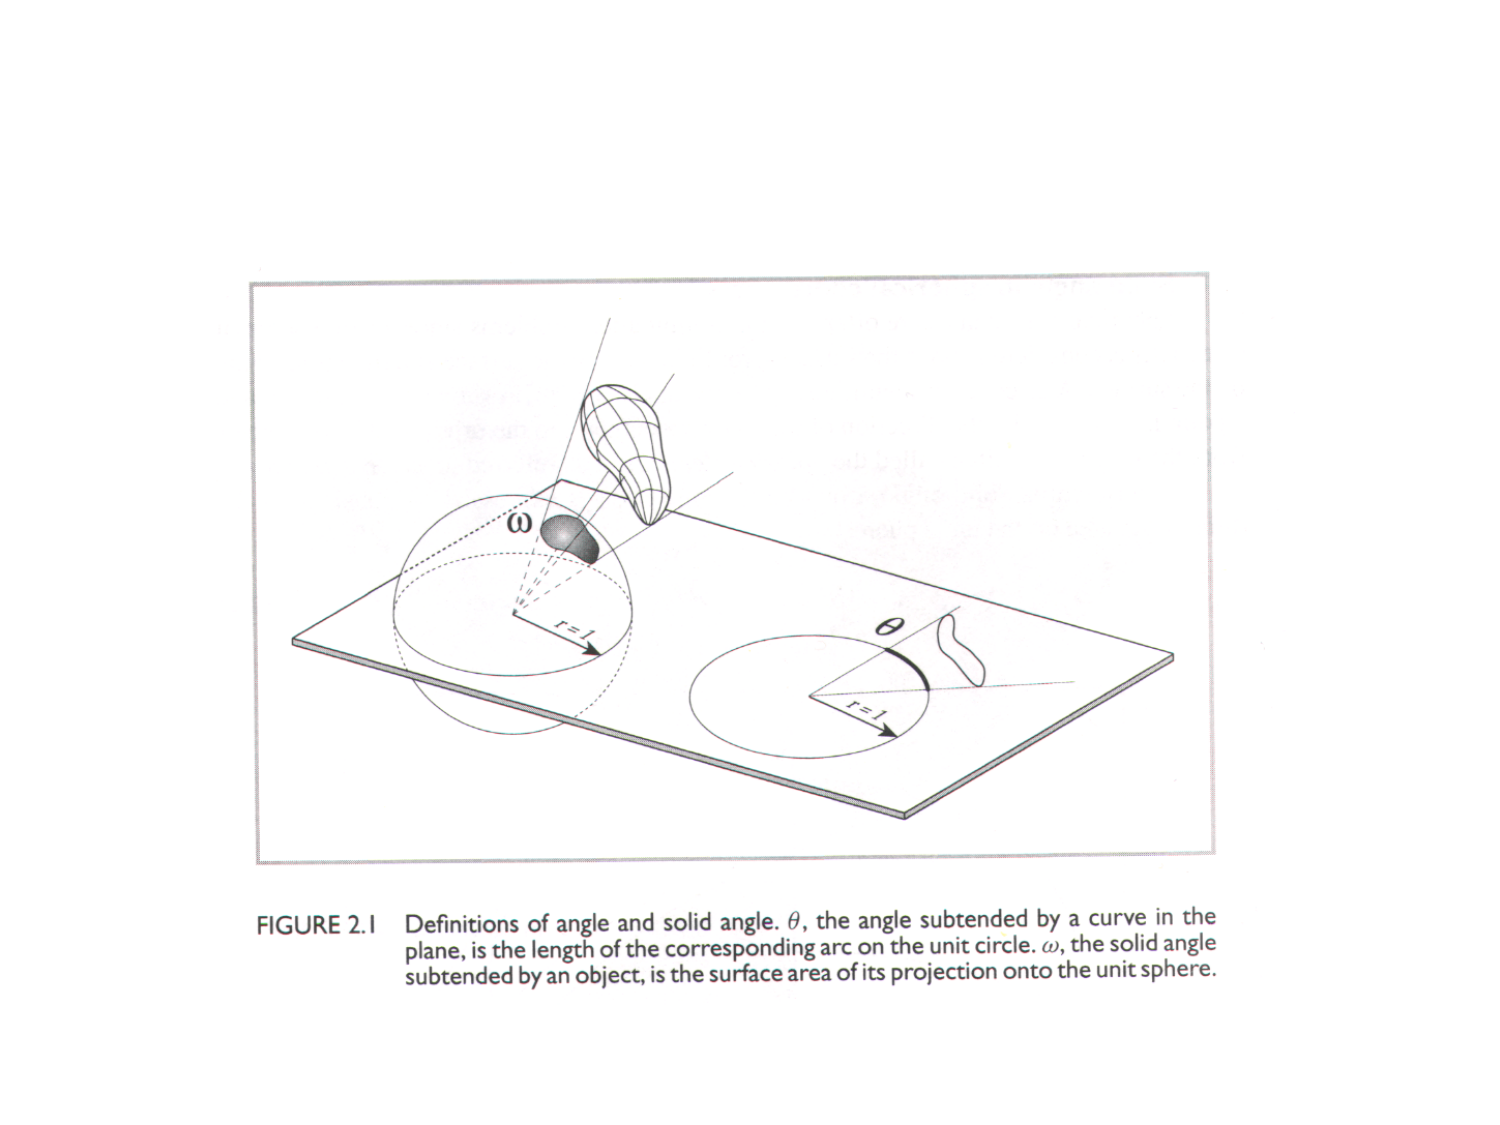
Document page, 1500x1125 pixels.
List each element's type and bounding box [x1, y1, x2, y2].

list [74, 262, 1426, 1006]
